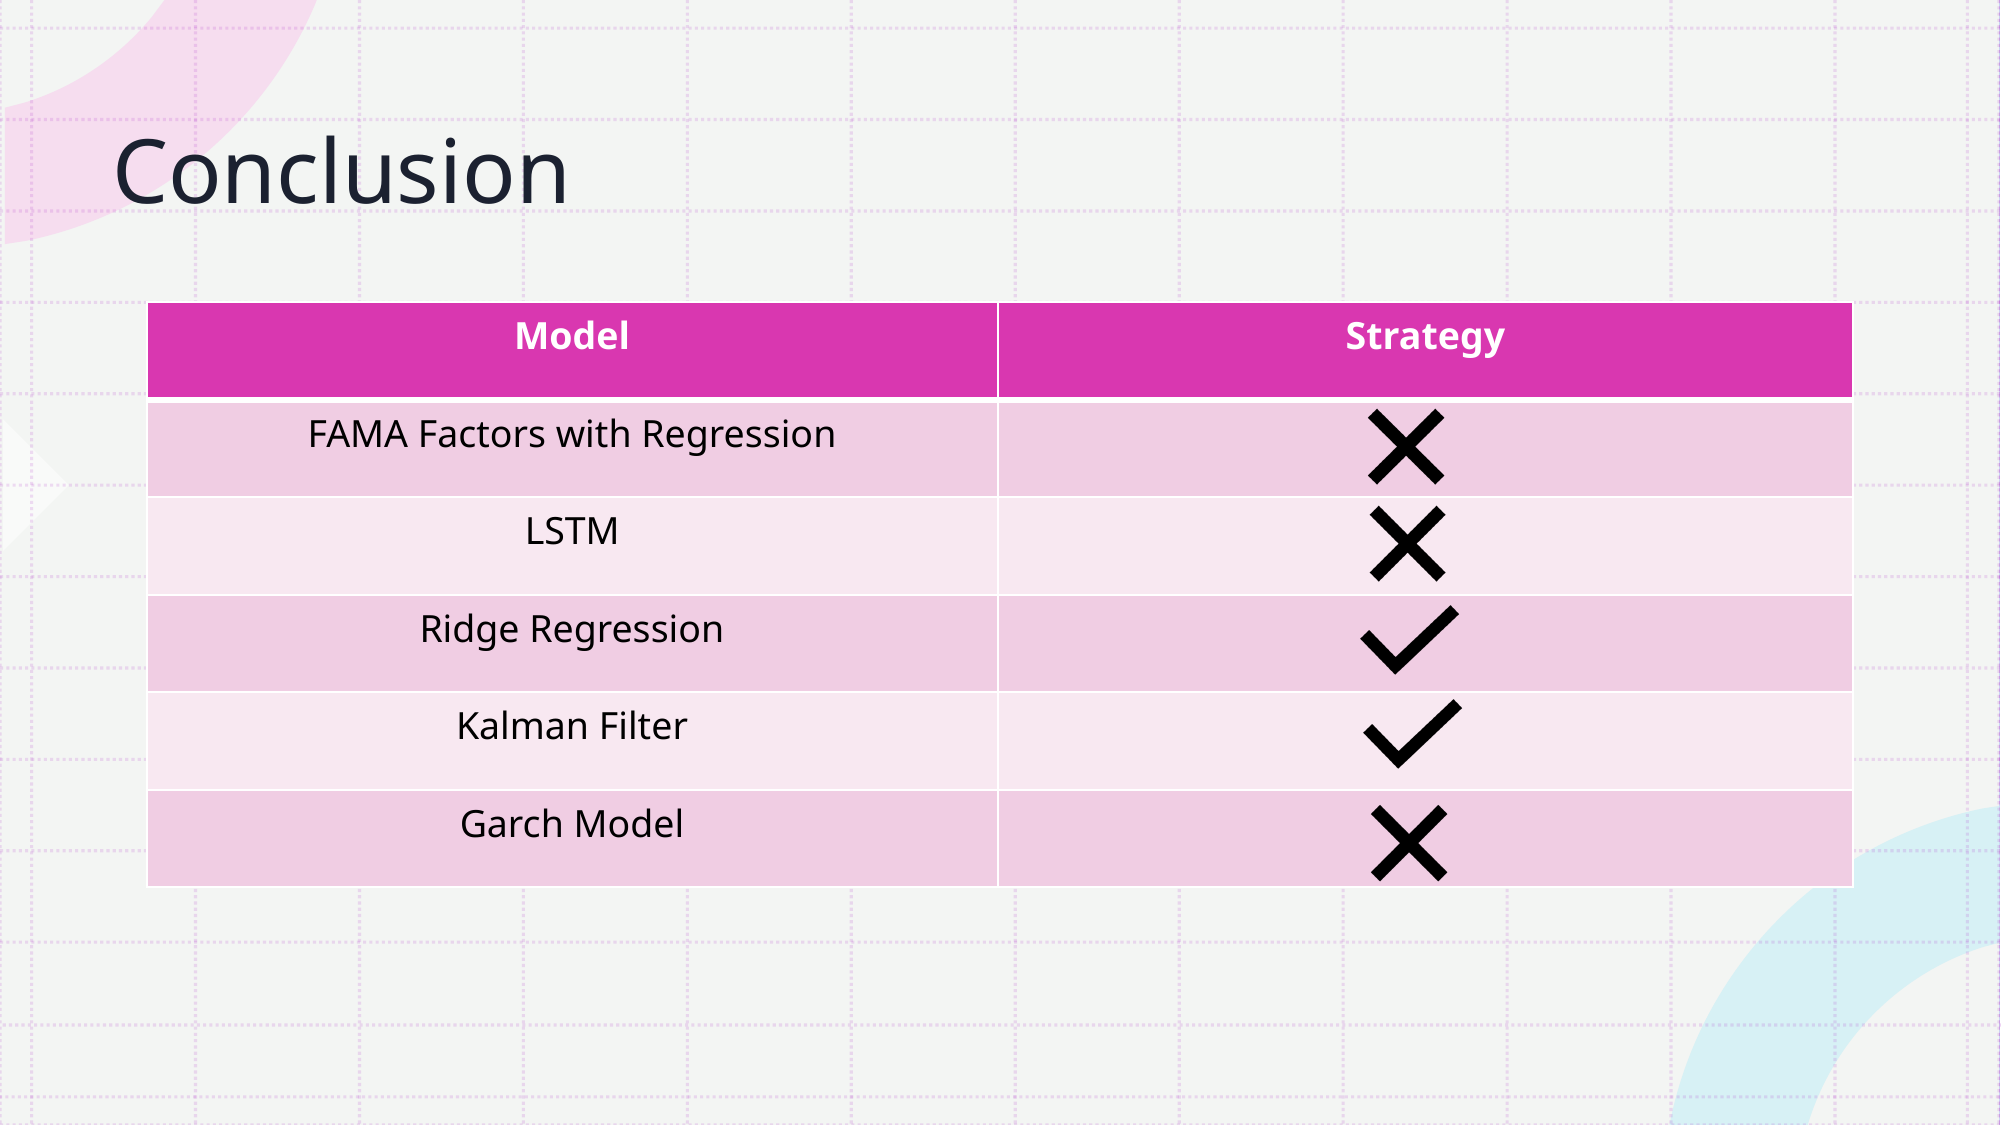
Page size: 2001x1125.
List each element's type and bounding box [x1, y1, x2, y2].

picture [1354, 395, 1464, 785]
picture [1357, 791, 1461, 895]
text_box [0, 0, 2000, 1125]
